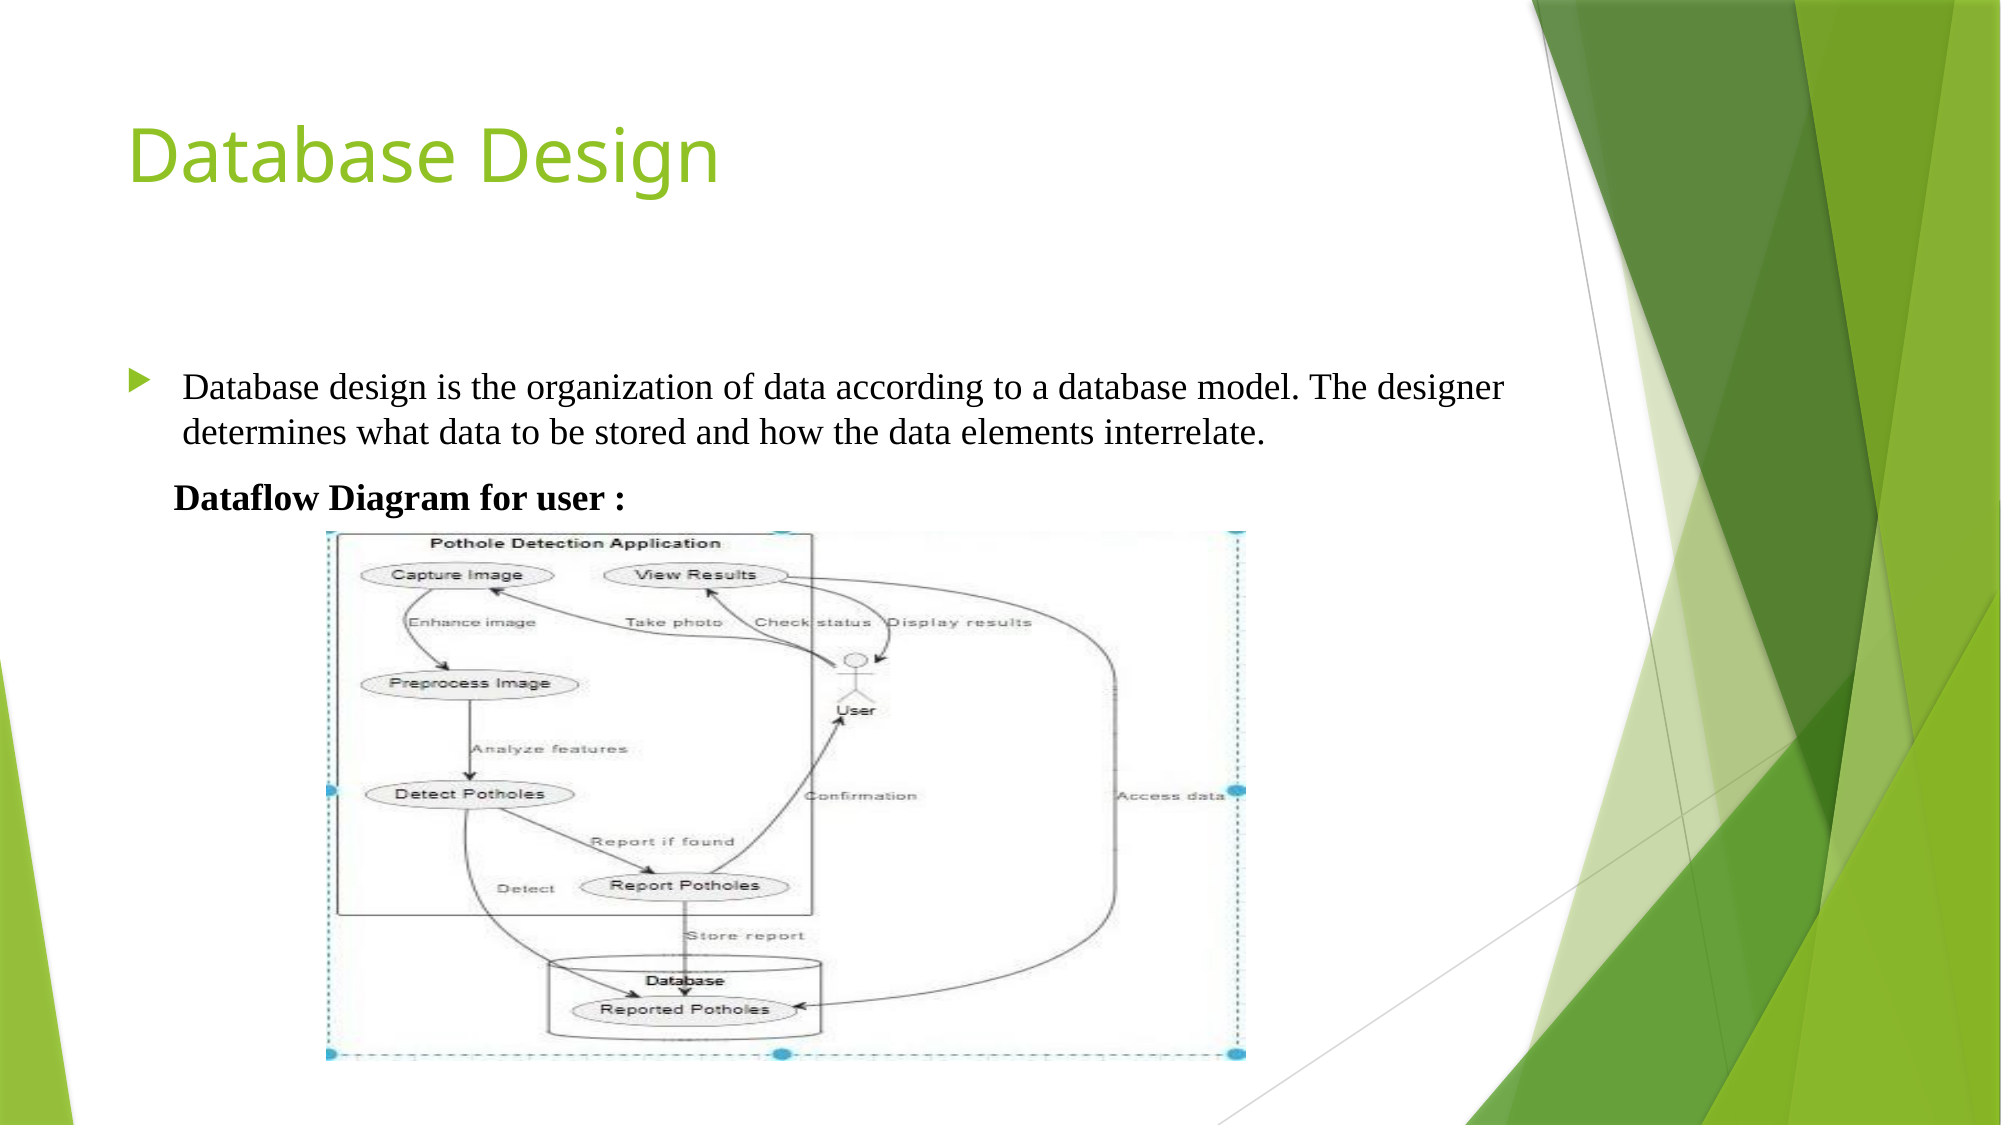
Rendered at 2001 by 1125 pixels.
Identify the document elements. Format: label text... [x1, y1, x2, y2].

title Database Design [111, 99, 1522, 317]
picture [326, 531, 1246, 1062]
list Database design is the organization of data according to a database model. The designer determines what data to be stored and how the data elements interrelate. Dataflow Diagram for user : [111, 354, 1522, 992]
